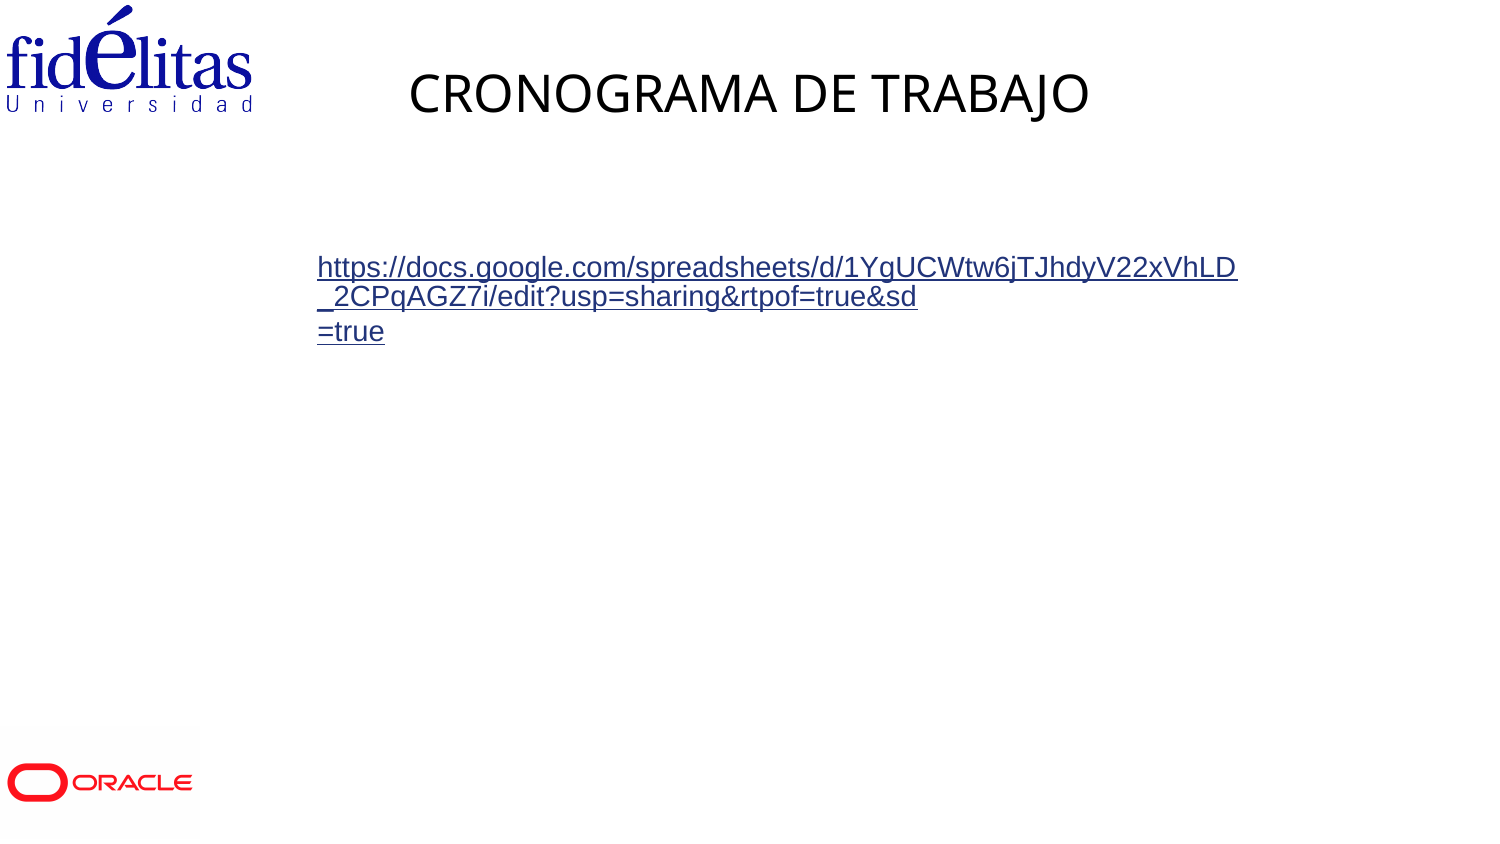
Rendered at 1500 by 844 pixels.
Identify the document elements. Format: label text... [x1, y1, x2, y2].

text_box https://docs.google.com/spreadsheets/d/1YgUCWtw6jTJhdyV22xVhLD_2CPqAGZ7i/edit?usp=sharing&rtpof=true&sd=true [302, 241, 1262, 361]
title CRONOGRAMA DE TRABAJO [84, 49, 1416, 134]
picture [0, 725, 201, 839]
picture [0, 0, 260, 116]
